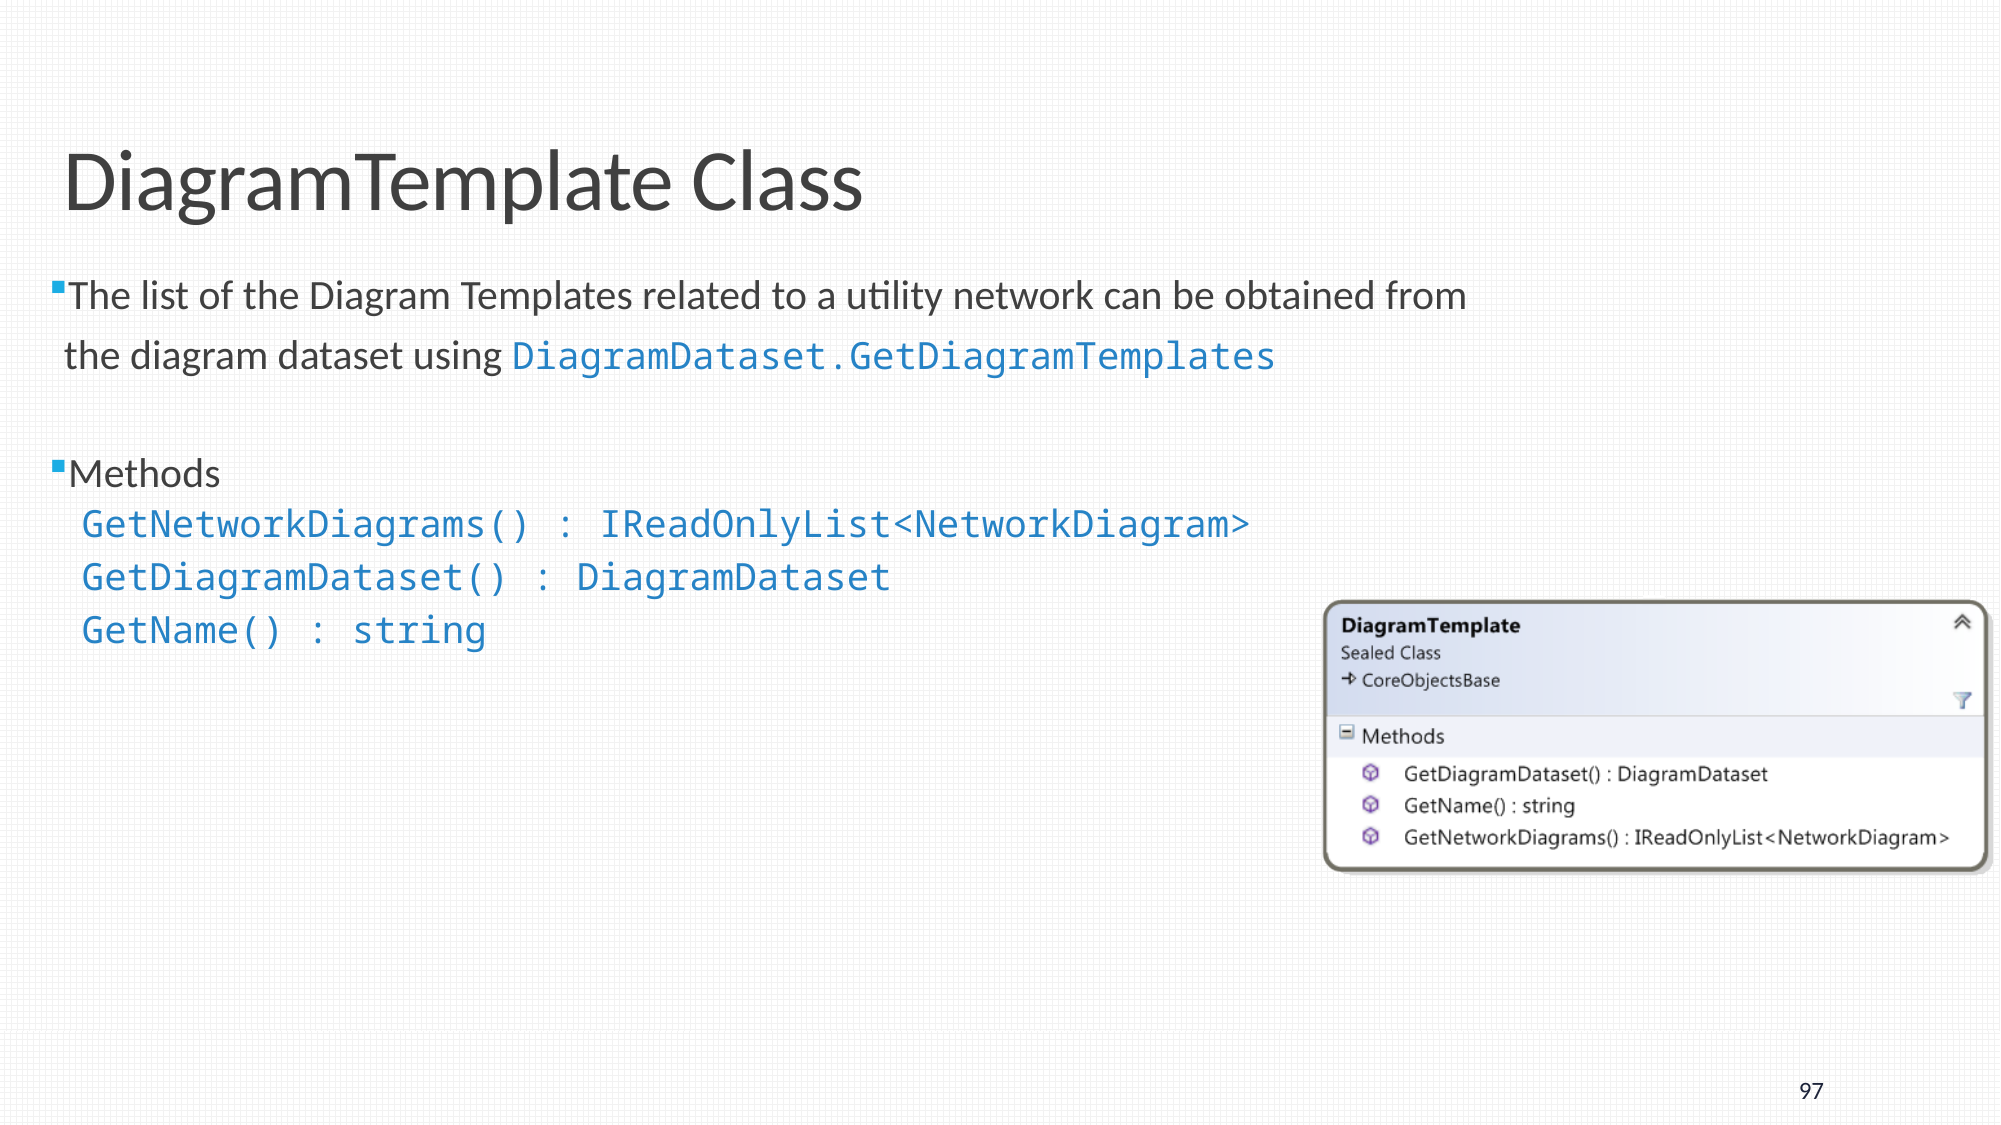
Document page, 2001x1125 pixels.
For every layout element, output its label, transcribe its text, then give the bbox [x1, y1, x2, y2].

picture [1320, 595, 2000, 882]
slide_number 97 [1624, 1059, 1840, 1120]
title DiagramTemplate Class [48, 47, 1952, 236]
list The list of the Diagram Templates related to a utility network can be obtained from the diagram dataset using DiagramDataset.GetDiagramTemplates Methods GetNetworkDiagrams() : IReadOnlyList<NetworkDiagram> GetDiagramDataset() : DiagramDataset GetName() : string [48, 250, 1531, 1100]
